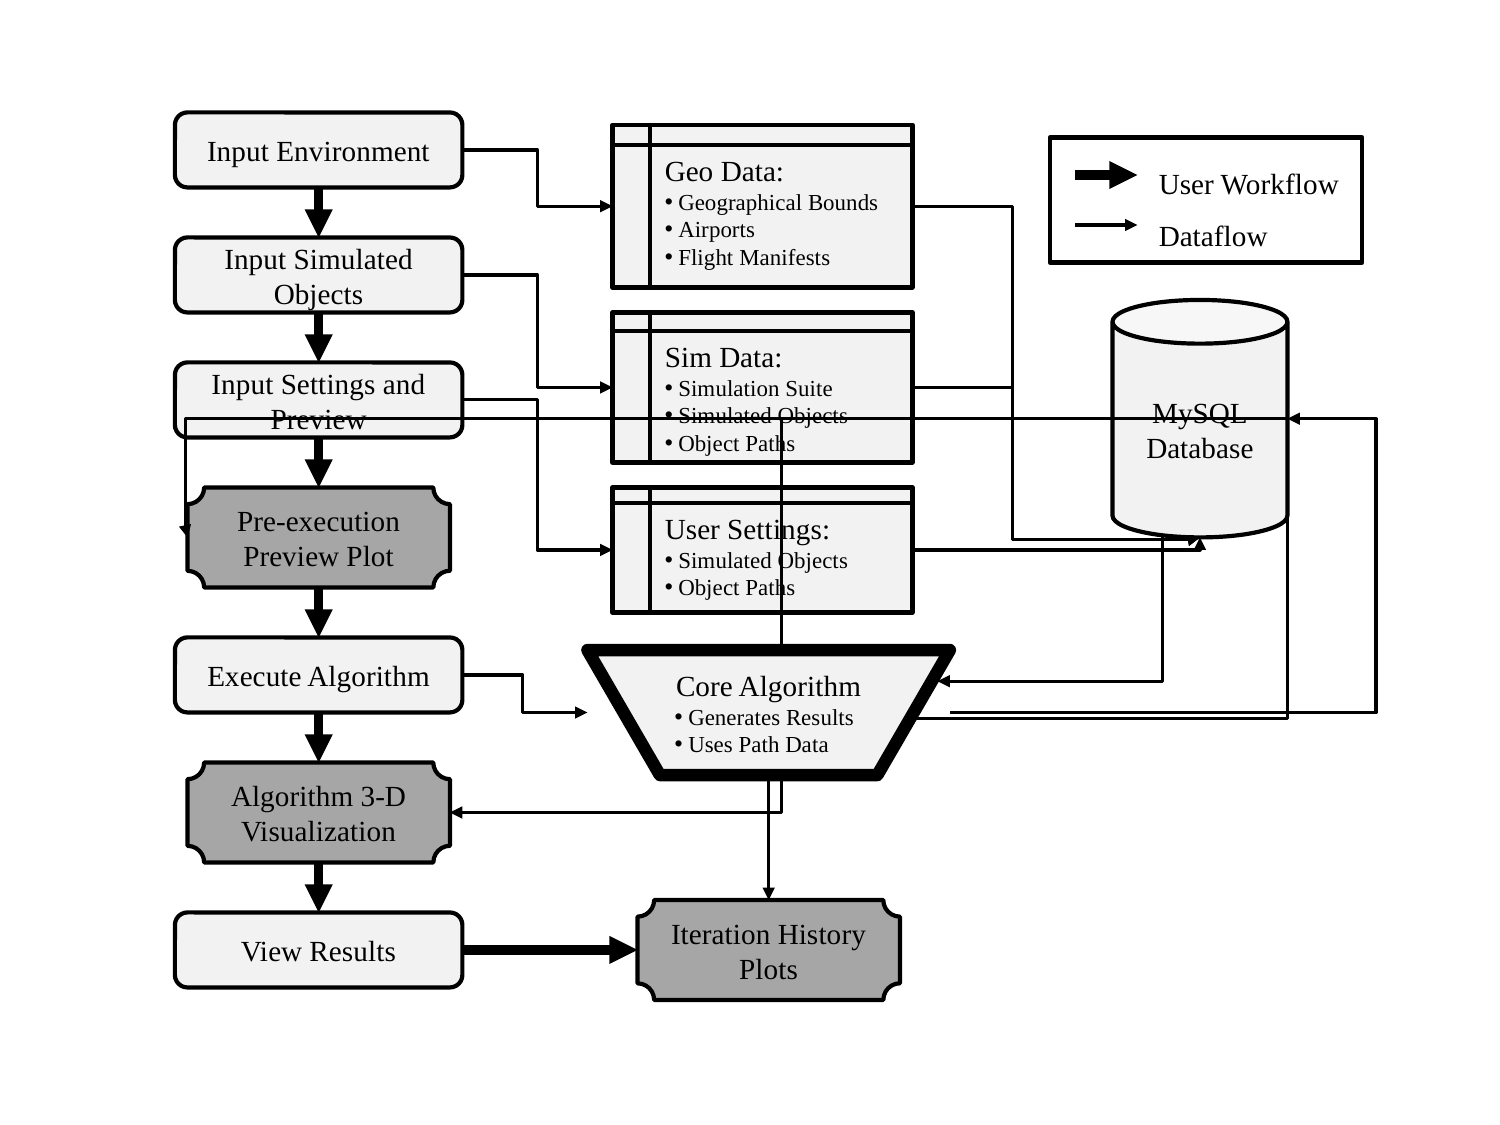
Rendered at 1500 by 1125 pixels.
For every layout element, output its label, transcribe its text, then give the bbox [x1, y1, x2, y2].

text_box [462, 399, 613, 416]
text_box Algorithm 3-D Visualization [185, 760, 453, 865]
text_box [187, 418, 448, 538]
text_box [787, 399, 1269, 919]
text_box View Results [172, 910, 465, 990]
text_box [1049, 137, 1363, 263]
text_box Sim Data: Simulation Suite Simulated Objects Object Paths [610, 310, 907, 416]
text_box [462, 149, 613, 207]
text_box Execute Algorithm [172, 635, 444, 715]
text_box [912, 205, 1113, 387]
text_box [449, 418, 782, 813]
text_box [912, 387, 1113, 398]
text_box Input Settings and Preview [172, 360, 464, 439]
text_box Pre-execution Preview Plot [185, 544, 444, 590]
text_box Input Simulated Objects [172, 235, 465, 315]
text_box MySQL Database [1116, 297, 1290, 420]
text_box Input Environment [172, 110, 465, 190]
text_box Geo Data: Geographical Bounds Airports Flight Manifests [610, 123, 915, 290]
text_box Iteration History Plots [635, 897, 903, 1003]
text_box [462, 274, 613, 388]
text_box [1273, 418, 1288, 813]
